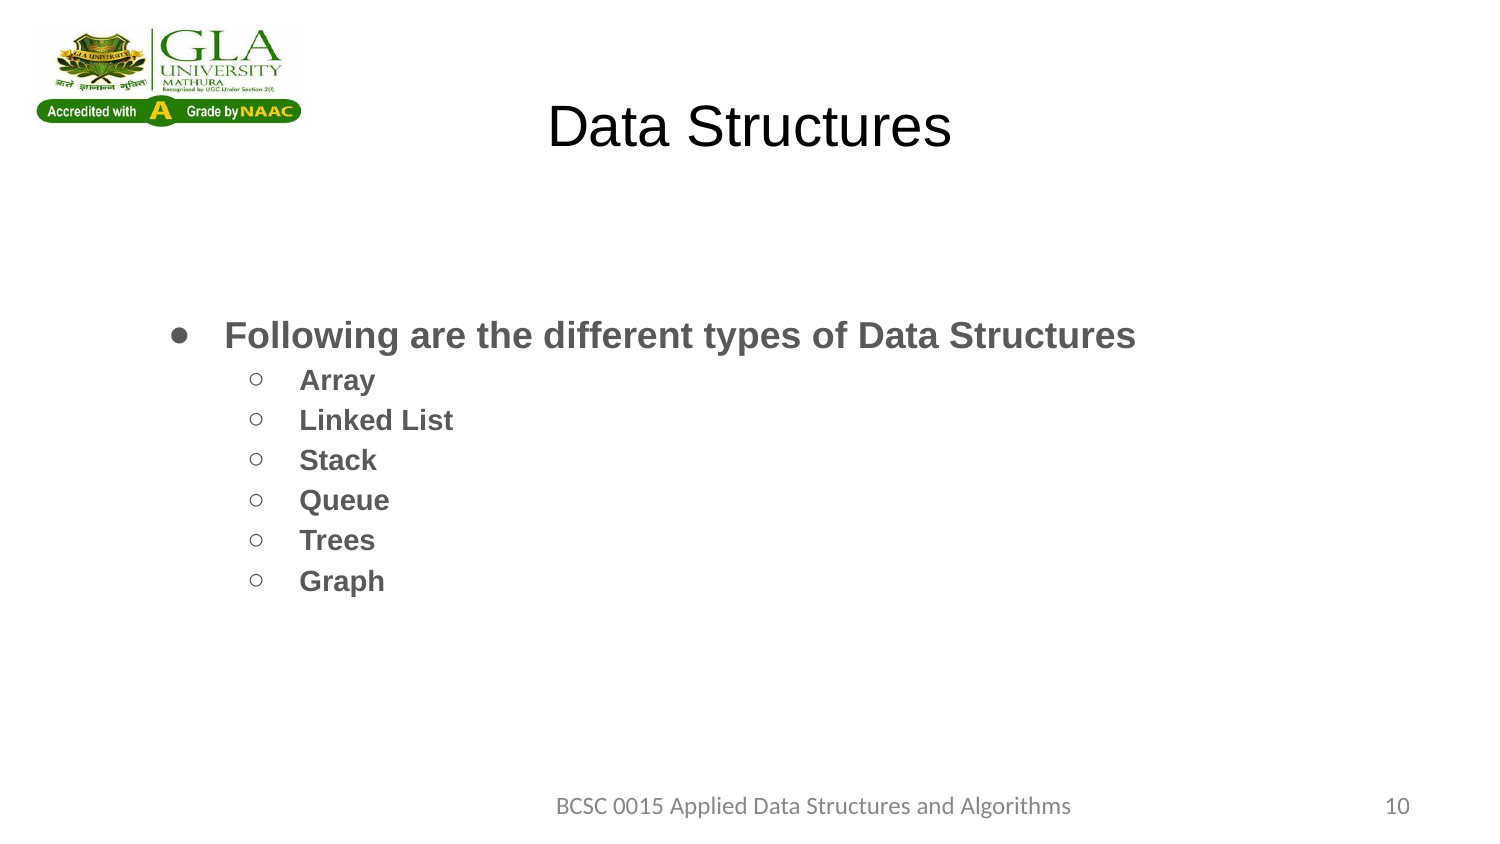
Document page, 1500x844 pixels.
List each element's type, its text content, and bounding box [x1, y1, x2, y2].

text_box ‹#› [1074, 782, 1425, 827]
list Following are the different types of Data Structures Array Linked List Stack Queue Trees Graph [134, 289, 1366, 691]
title Data Structures [51, 72, 1449, 167]
picture [34, 26, 302, 129]
